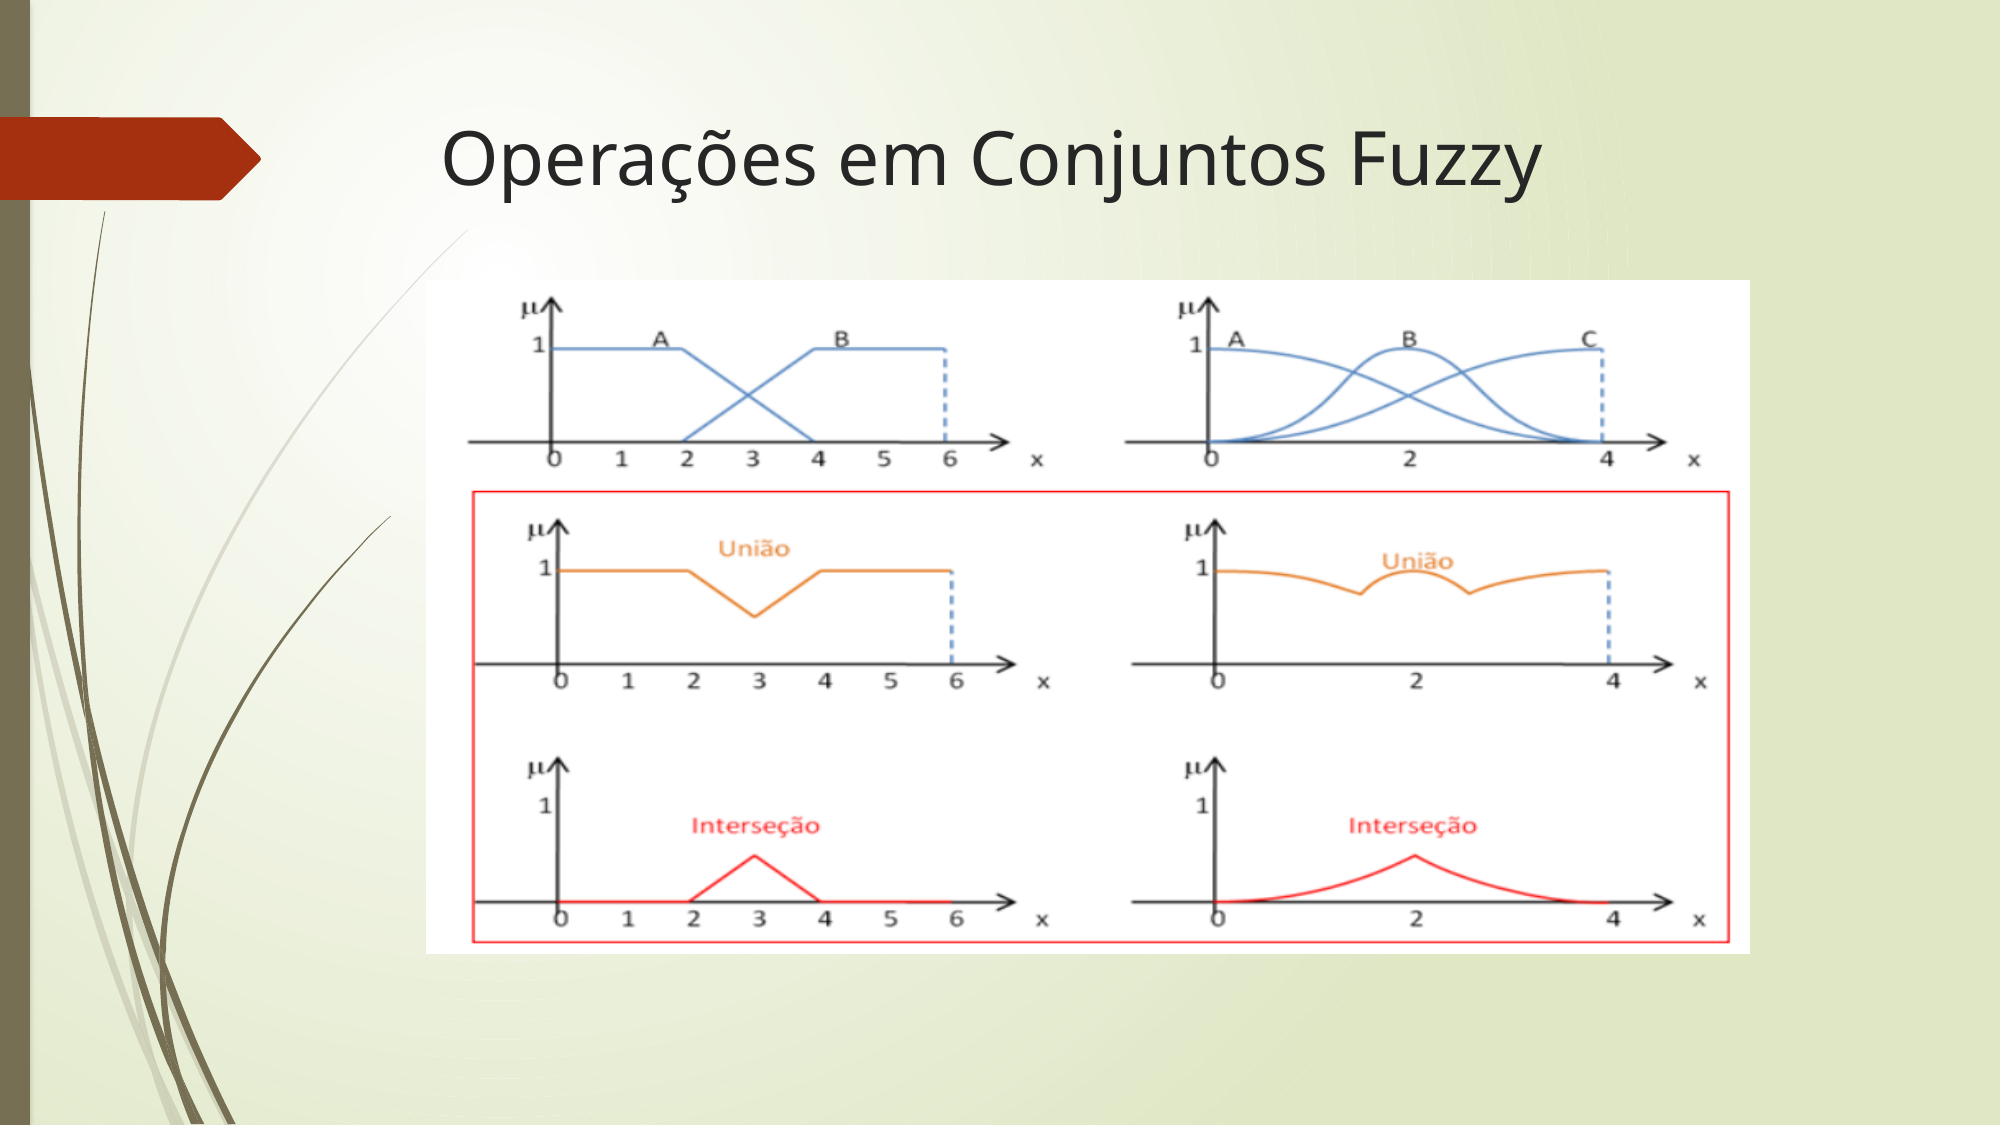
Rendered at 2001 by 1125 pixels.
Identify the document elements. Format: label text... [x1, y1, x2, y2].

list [425, 280, 1751, 954]
title Operações em Conjuntos Fuzzy [425, 102, 1888, 313]
